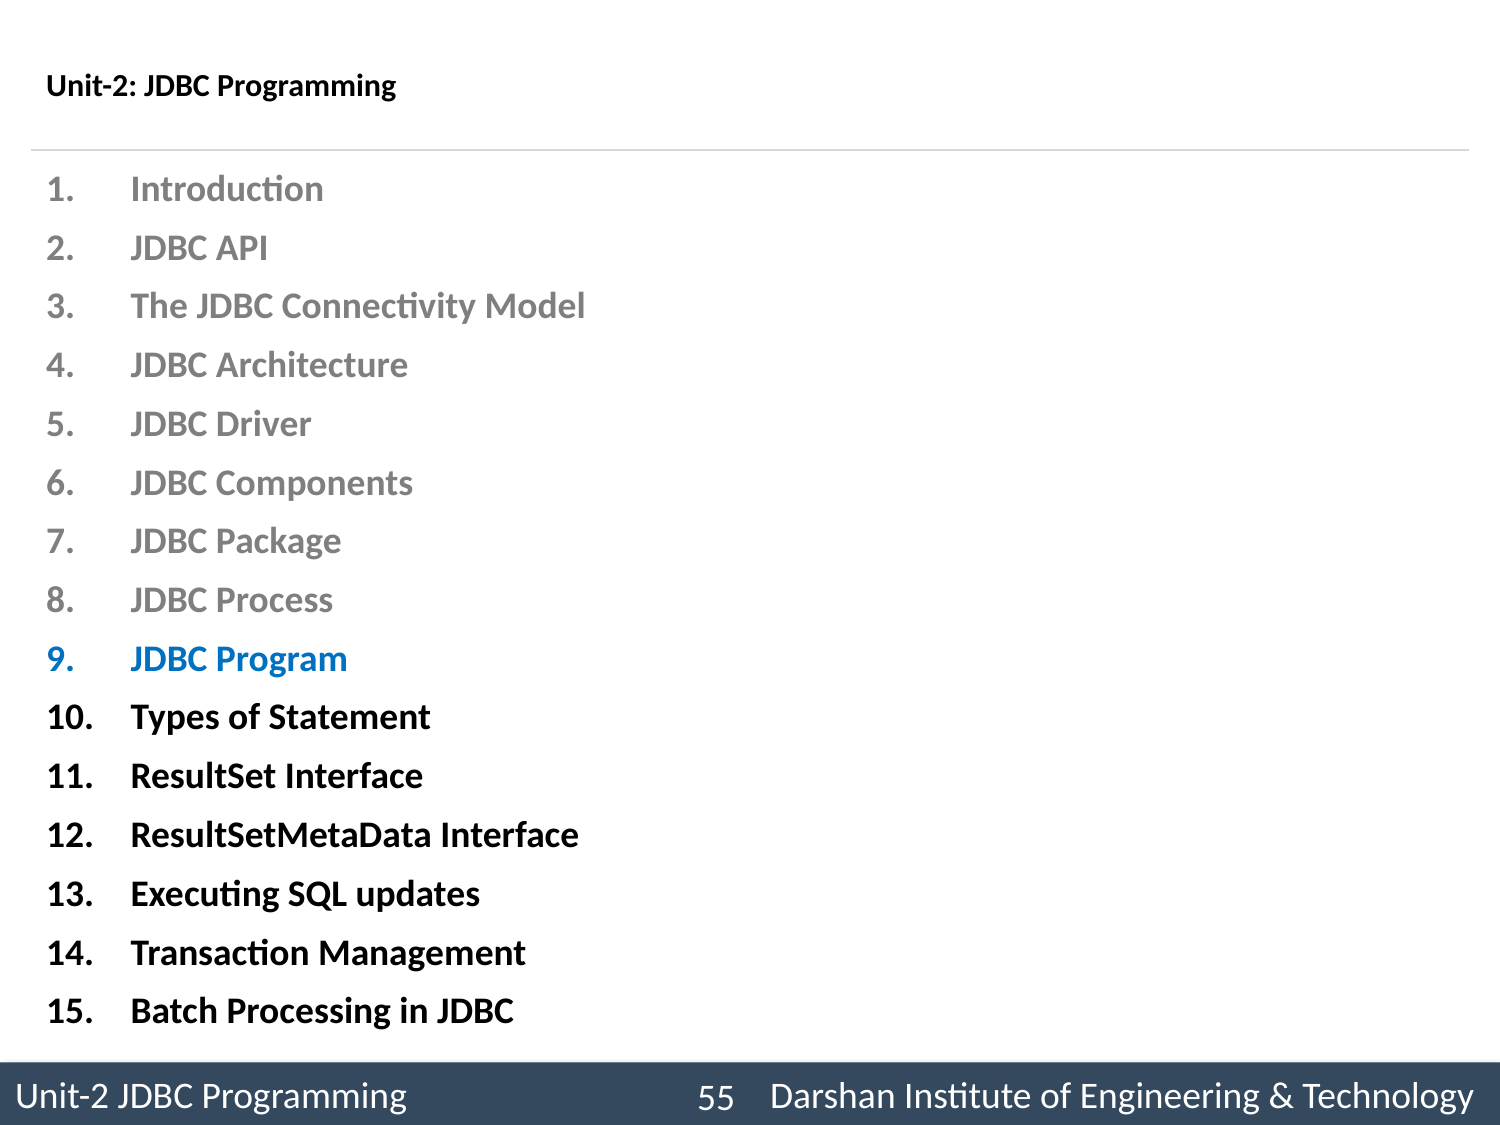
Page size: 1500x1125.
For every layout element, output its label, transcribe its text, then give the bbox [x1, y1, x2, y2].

title Unit-2: JDBC Programming [31, 17, 1469, 149]
slide_number 55 [624, 1065, 750, 1125]
list Introduction JDBC API The JDBC Connectivity Model JDBC Architecture JDBC Driver JDBC Components JDBC Package JDBC Process JDBC Program Types of Statement ResultSet Interface ResultSetMetaData Interface Executing SQL updates Transaction Management Batch Processing in JDBC [31, 149, 1469, 1038]
